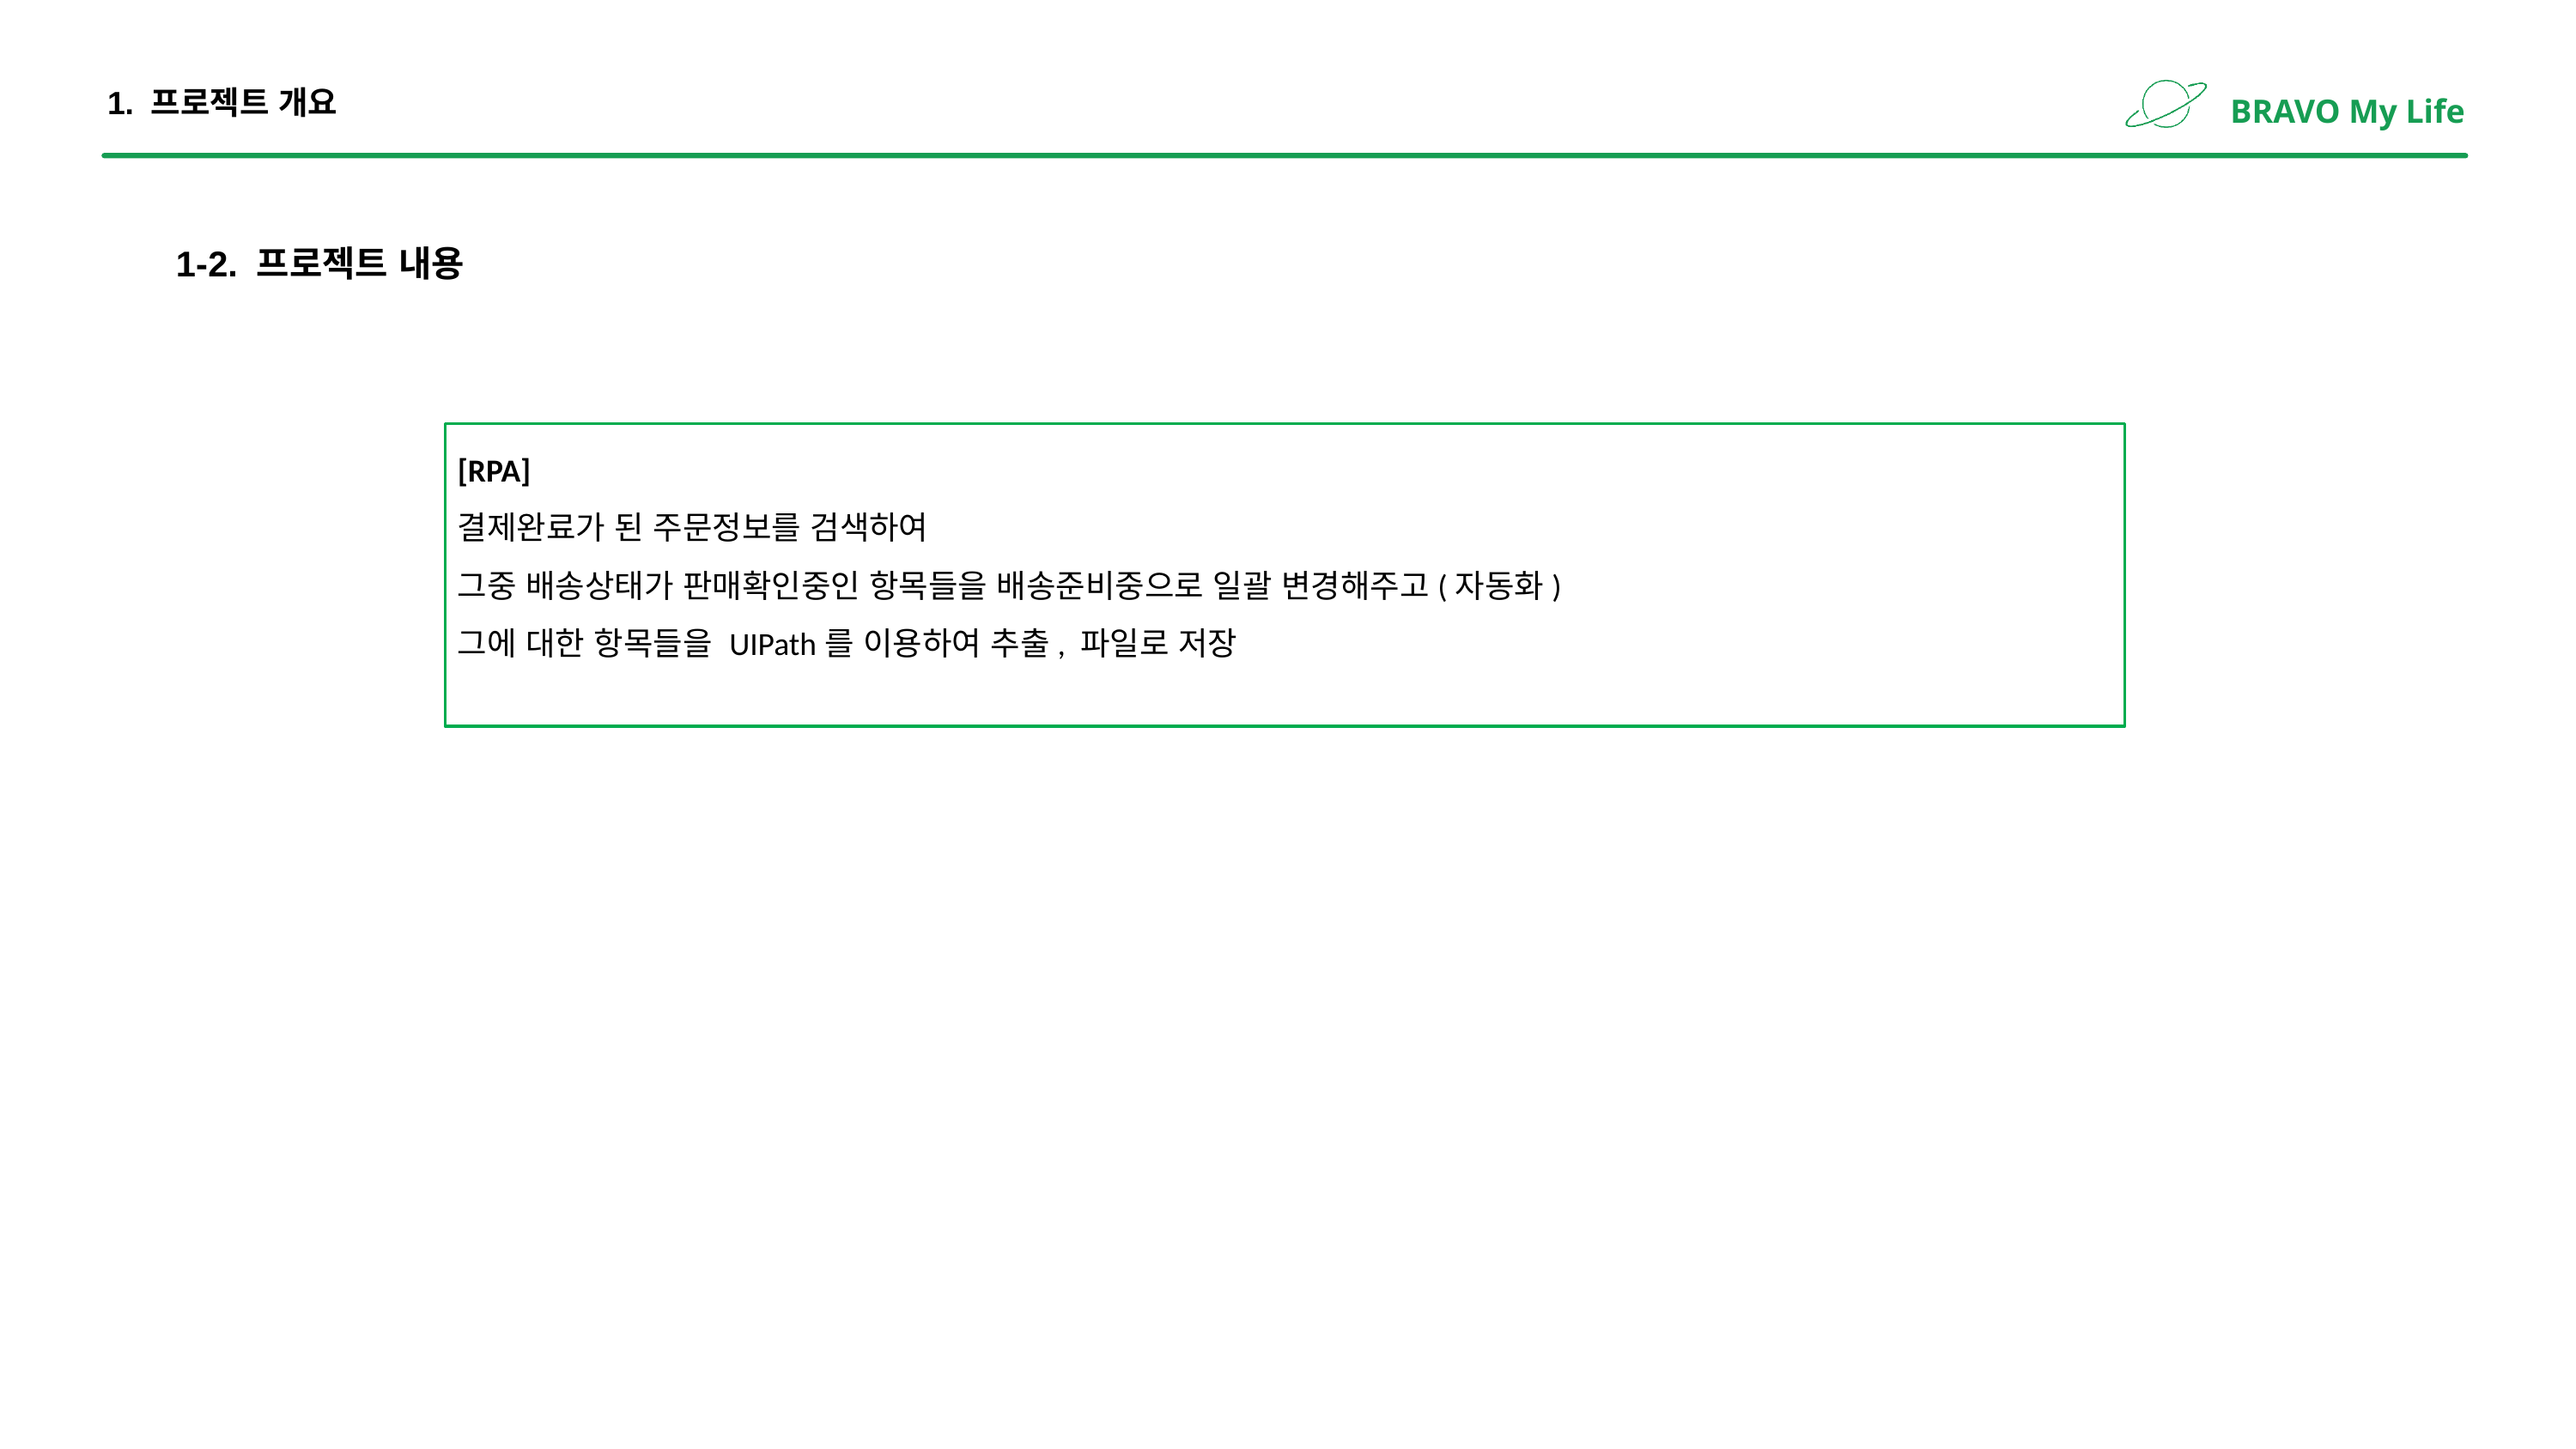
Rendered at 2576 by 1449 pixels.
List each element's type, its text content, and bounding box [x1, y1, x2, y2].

text_box [RPA] 결제완료가 된 주문정보를 검색하여 그중 배송상태가 판매확인중인 항목들을 배송준비중으로 일괄 변경해주고(자동화) 그에 대한 항목들을 UIPath를 이용하여 추출, 파일로 저장 [445, 423, 2125, 726]
text_box 1. 프로젝트 개요 [107, 76, 644, 122]
picture [2118, 66, 2215, 139]
text_box BRAVO My Life [2218, 84, 2466, 130]
text_box 1-2. 프로젝트 내용 [175, 233, 1098, 284]
